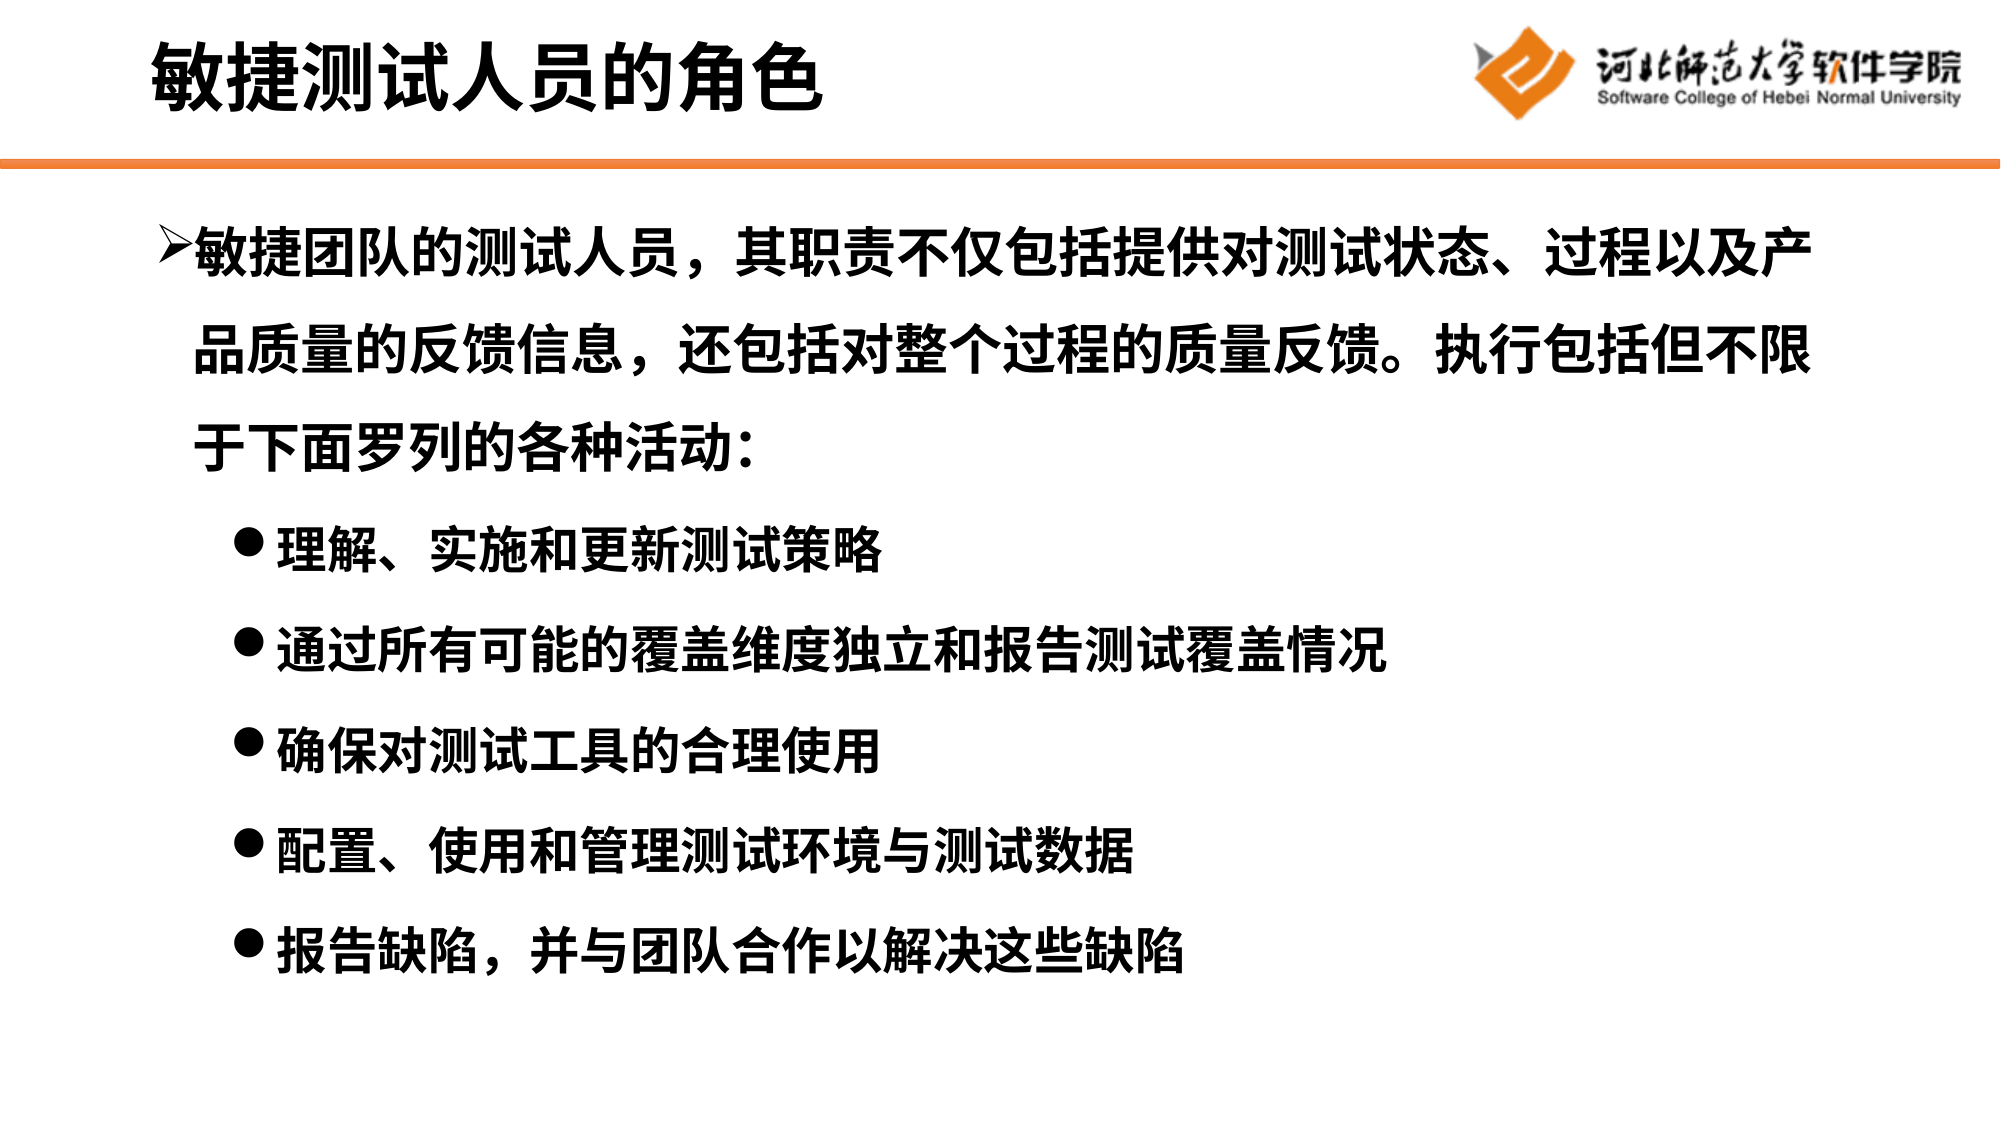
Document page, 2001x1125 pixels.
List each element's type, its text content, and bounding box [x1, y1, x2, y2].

list 敏捷团队的测试人员，其职责不仅包括提供对测试状态、过程以及产品质量的反馈信息，还包括对整个过程的质量反馈。执行包括但不限于下面罗列的各种活动： 理解、实施和更新测试策略 通过所有可能的覆盖维度独立和报告测试覆盖情况 确保对测试工具的合理使用 配置、使用和管理测试环境与测试数据 报告缺陷，并与团队合作以解决这些缺陷 [139, 178, 1865, 988]
title 敏捷测试人员的角色 [135, 8, 1861, 155]
picture [1861, 18, 1988, 126]
